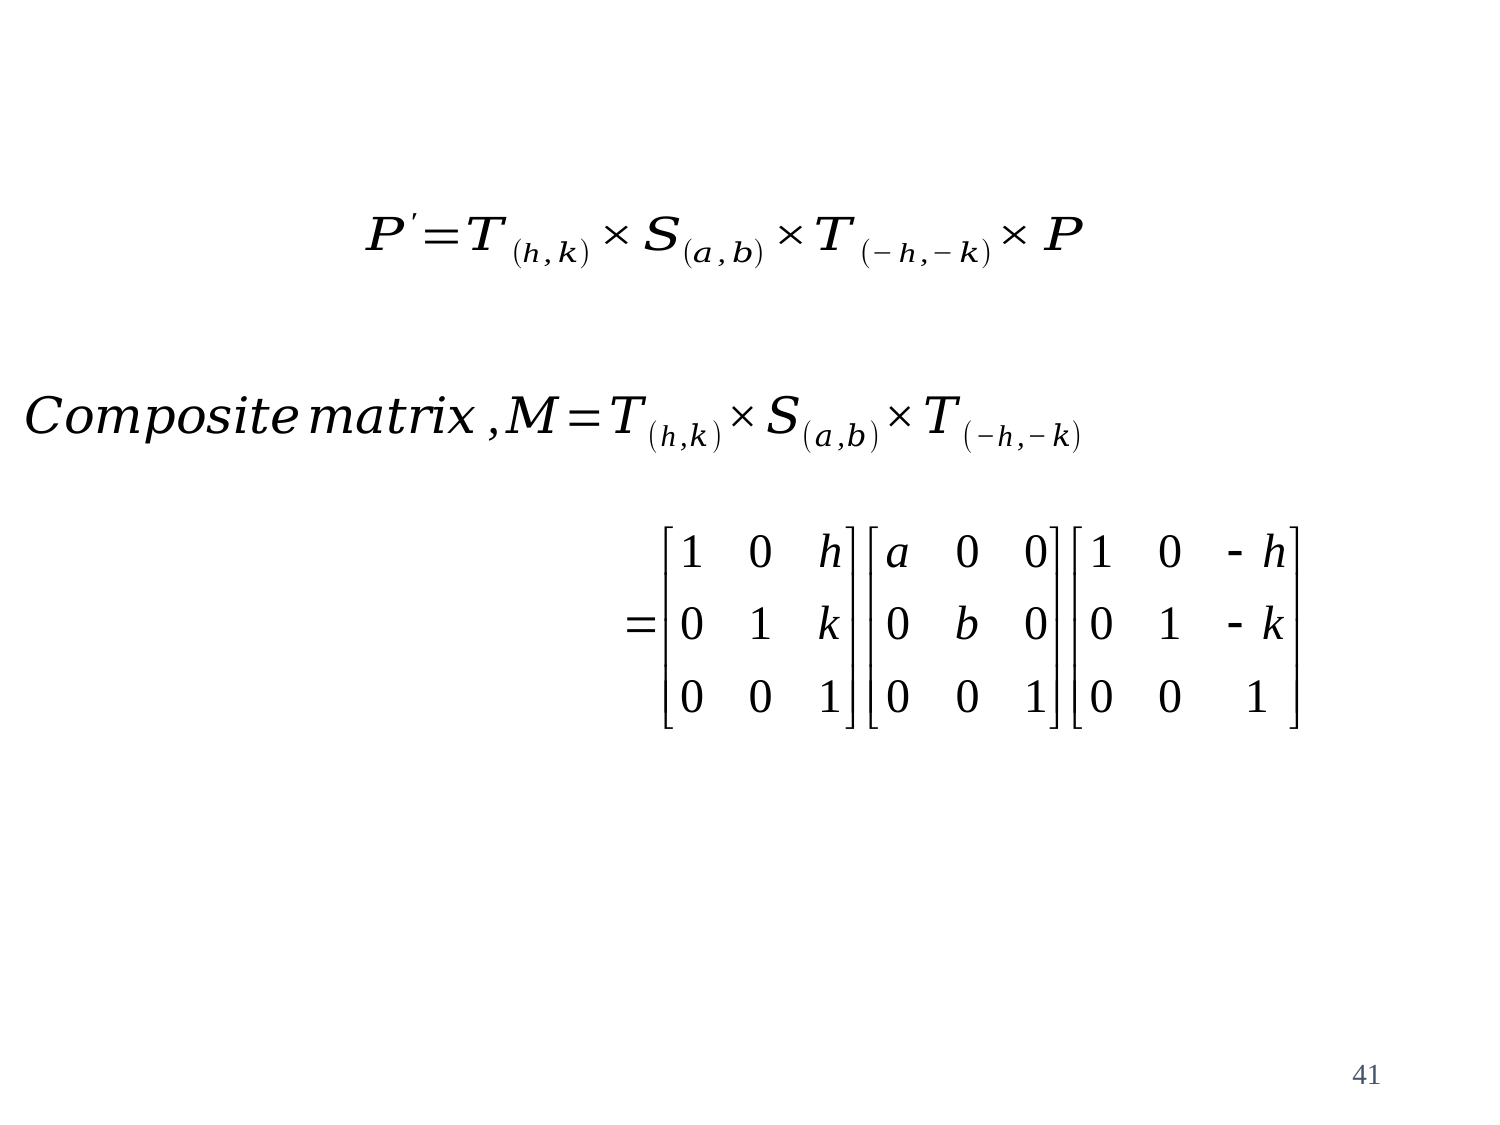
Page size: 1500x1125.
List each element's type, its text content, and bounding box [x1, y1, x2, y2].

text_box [615, 515, 1319, 741]
slide_number 41 [1059, 1042, 1397, 1103]
text_box [74, 289, 1425, 1025]
